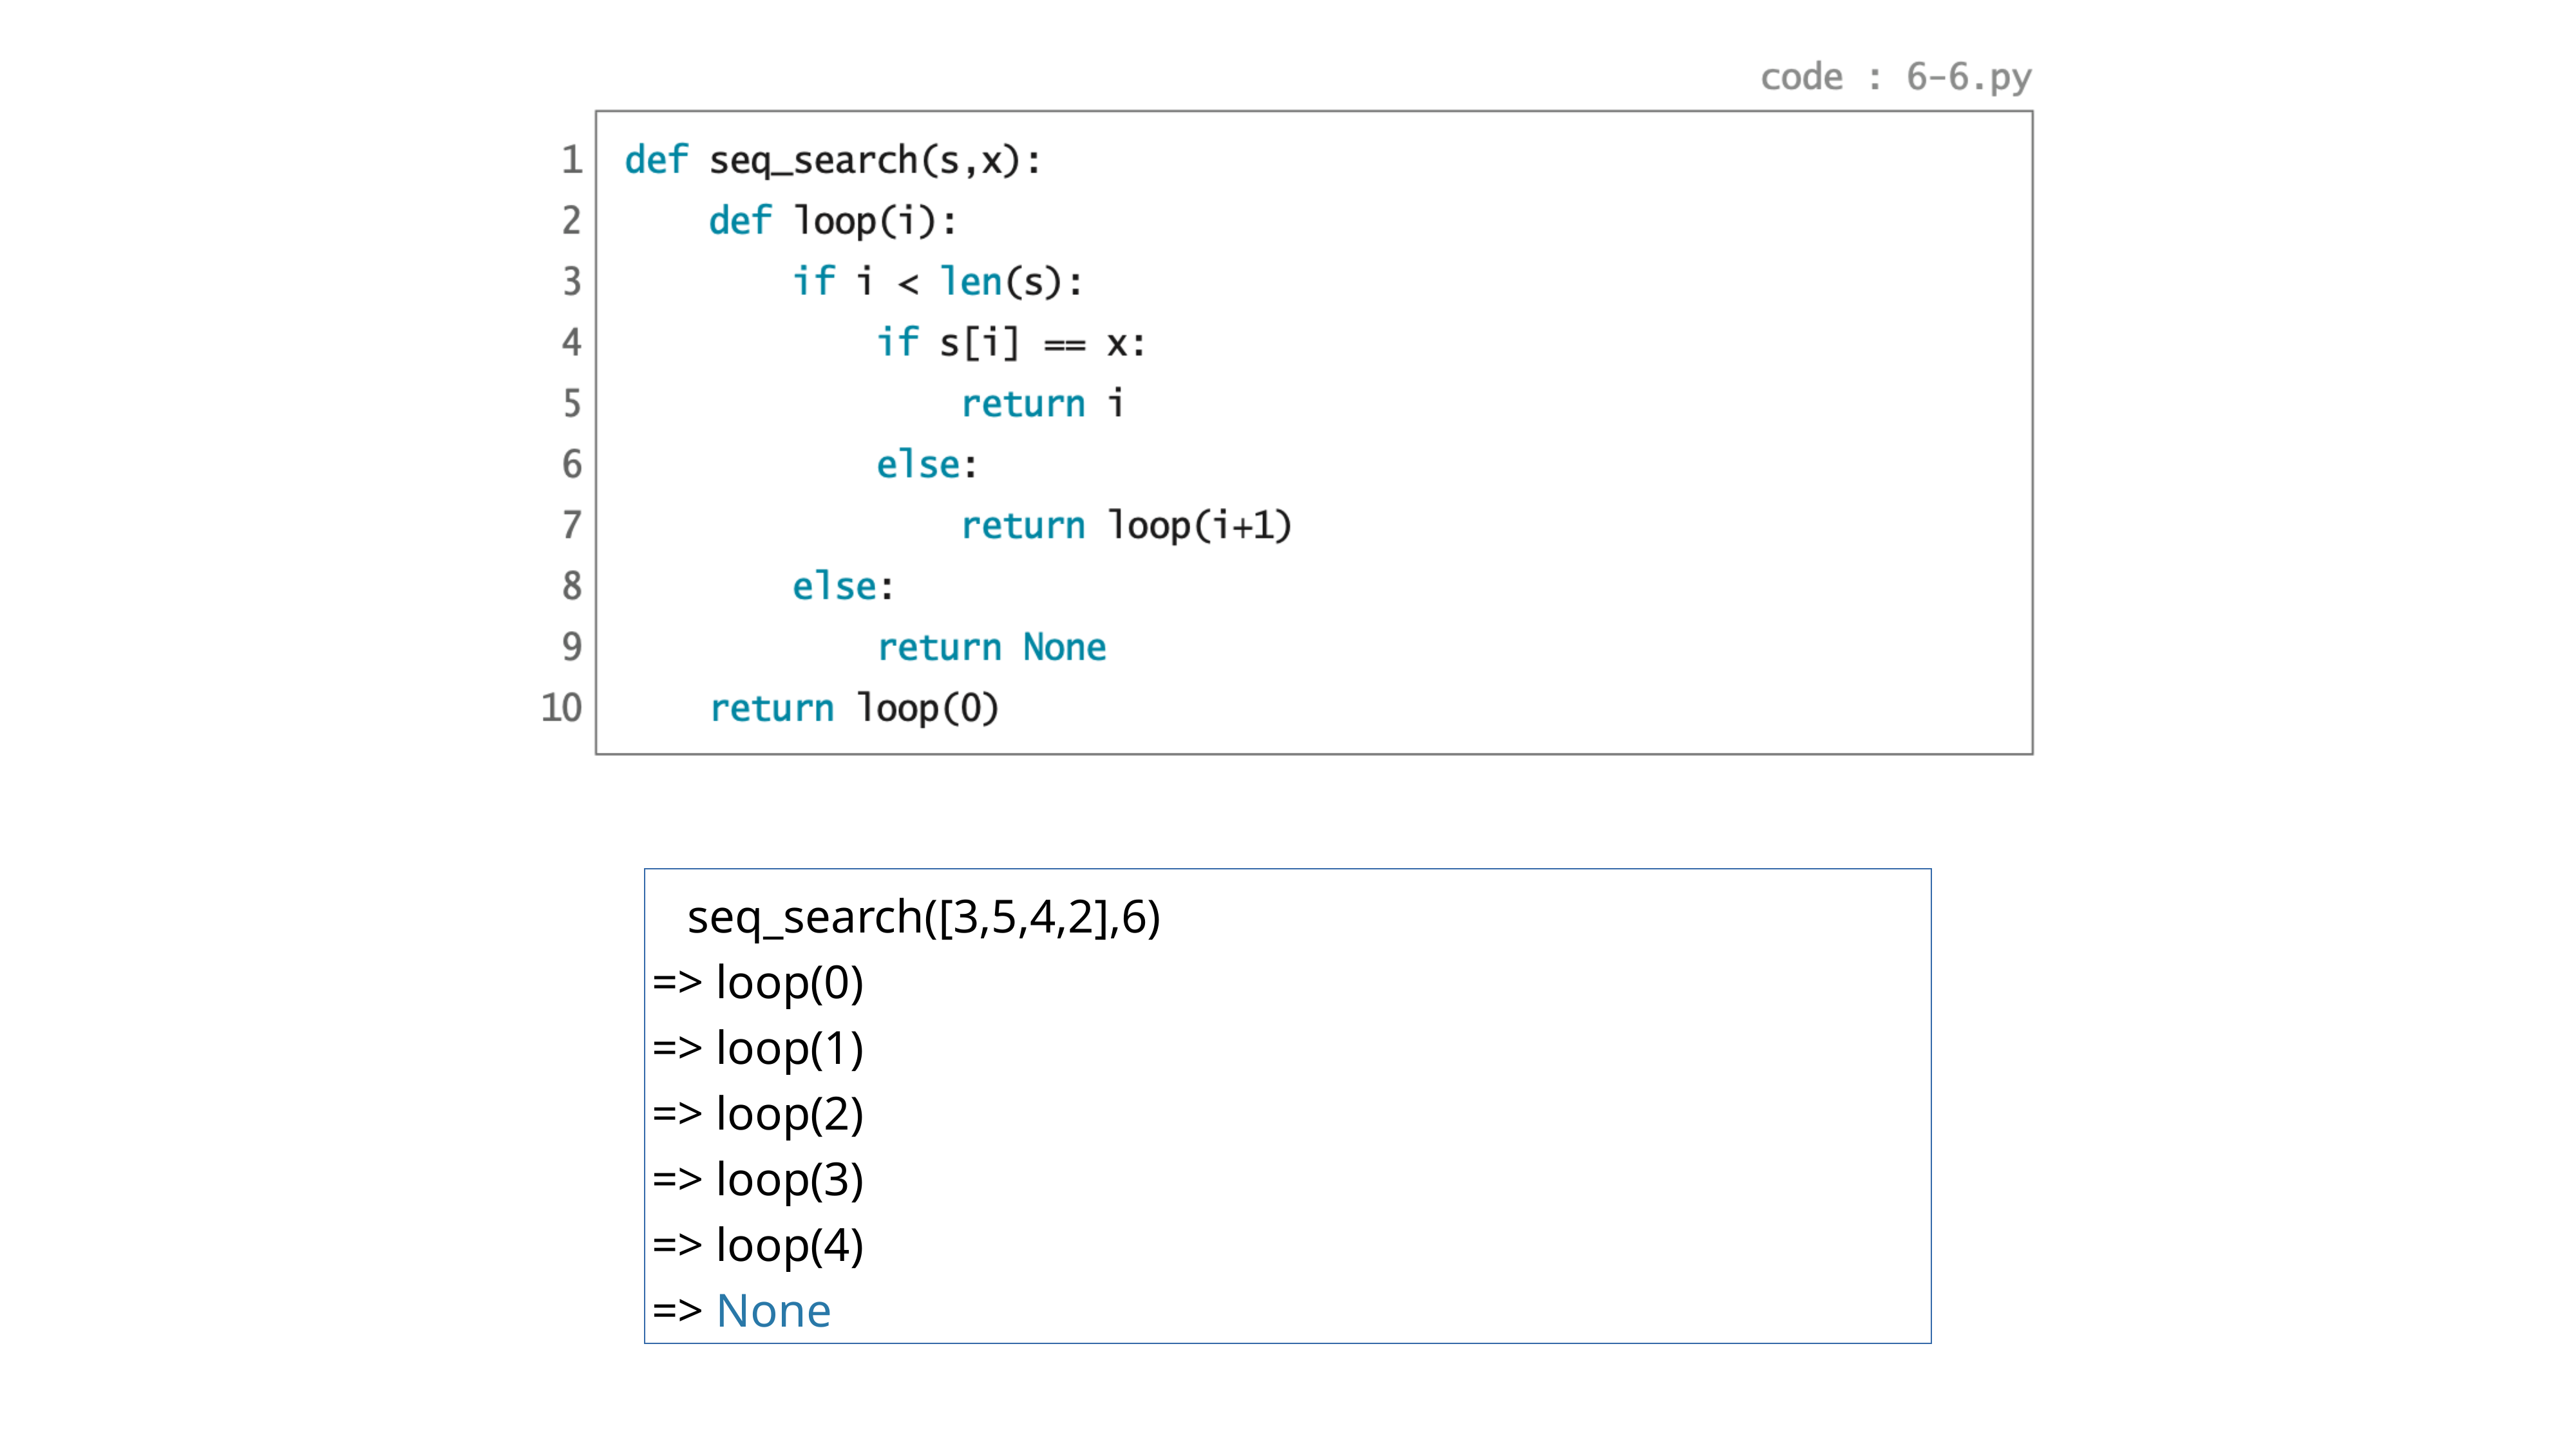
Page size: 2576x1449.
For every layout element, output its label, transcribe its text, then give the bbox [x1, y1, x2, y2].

picture [525, 41, 2050, 769]
text_box seq_search([3,5,4,2],6) => loop(0) => loop(1) => loop(2) => loop(3) => loop(4) => None [644, 869, 1932, 1343]
